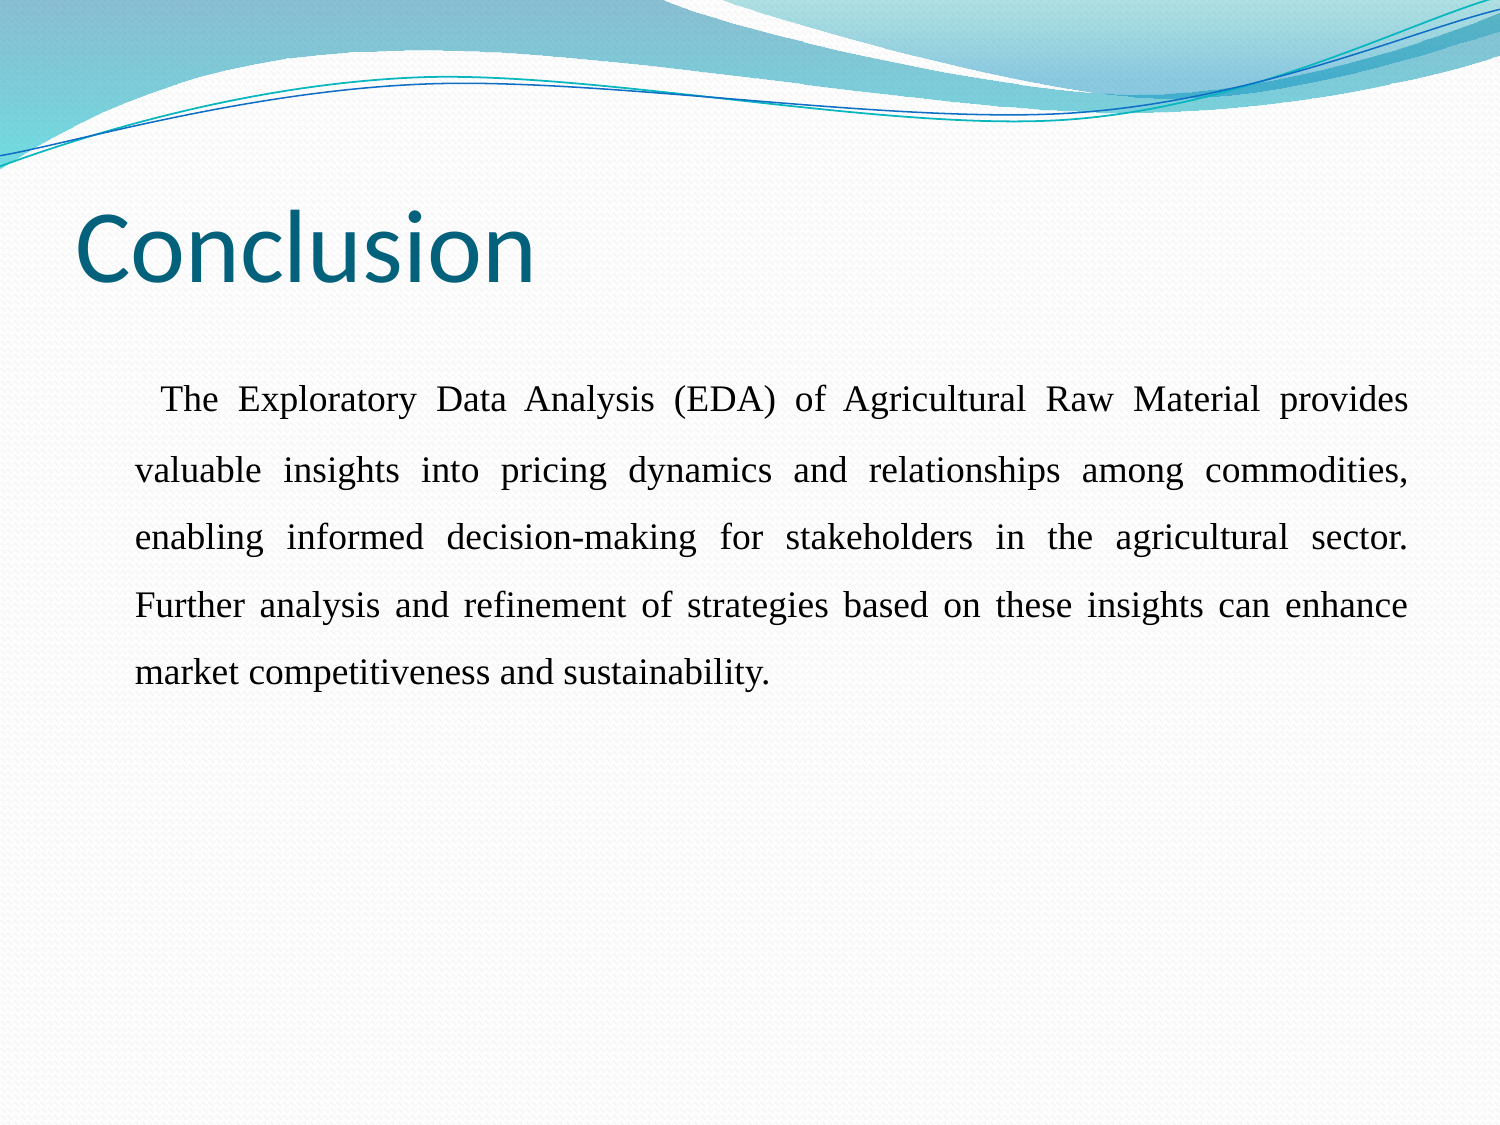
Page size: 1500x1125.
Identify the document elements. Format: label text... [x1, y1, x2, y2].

title Conclusion [75, 115, 1425, 303]
list The Exploratory Data Analysis (EDA) of Agricultural Raw Material provides valuable insights into pricing dynamics and relationships among commodities, enabling informed decision-making for stakeholders in the agricultural sector. Further analysis and refinement of strategies based on these insights can enhance market competitiveness and sustainability. [75, 317, 1425, 1038]
